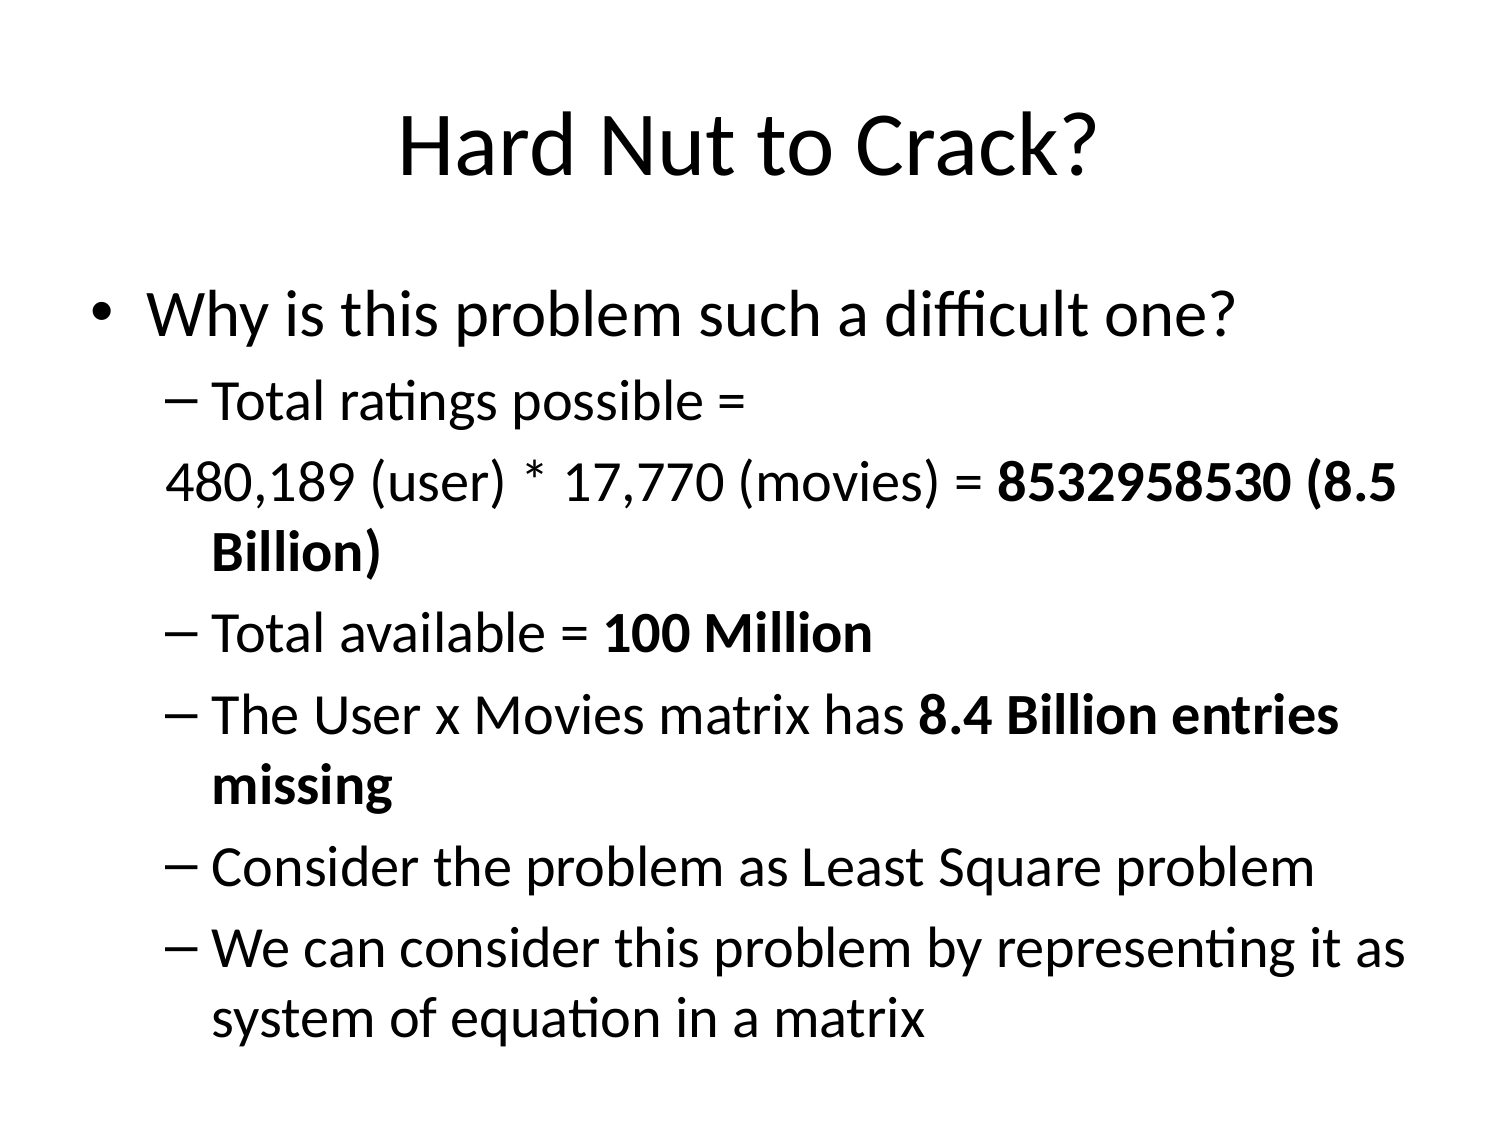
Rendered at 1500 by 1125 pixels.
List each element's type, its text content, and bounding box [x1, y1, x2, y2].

title Hard Nut to Crack? [75, 45, 1425, 233]
list Why is this problem such a difficult one? Total ratings possible = 480,189 (user) * 17,770 (movies) = 8532958530 (8.5 Billion) Total available = 100 Million The User x Movies matrix has 8.4 Billion entries missing Consider the problem as Least Square problem We can consider this problem by representing it as system of equation in a matrix [75, 262, 1425, 1075]
